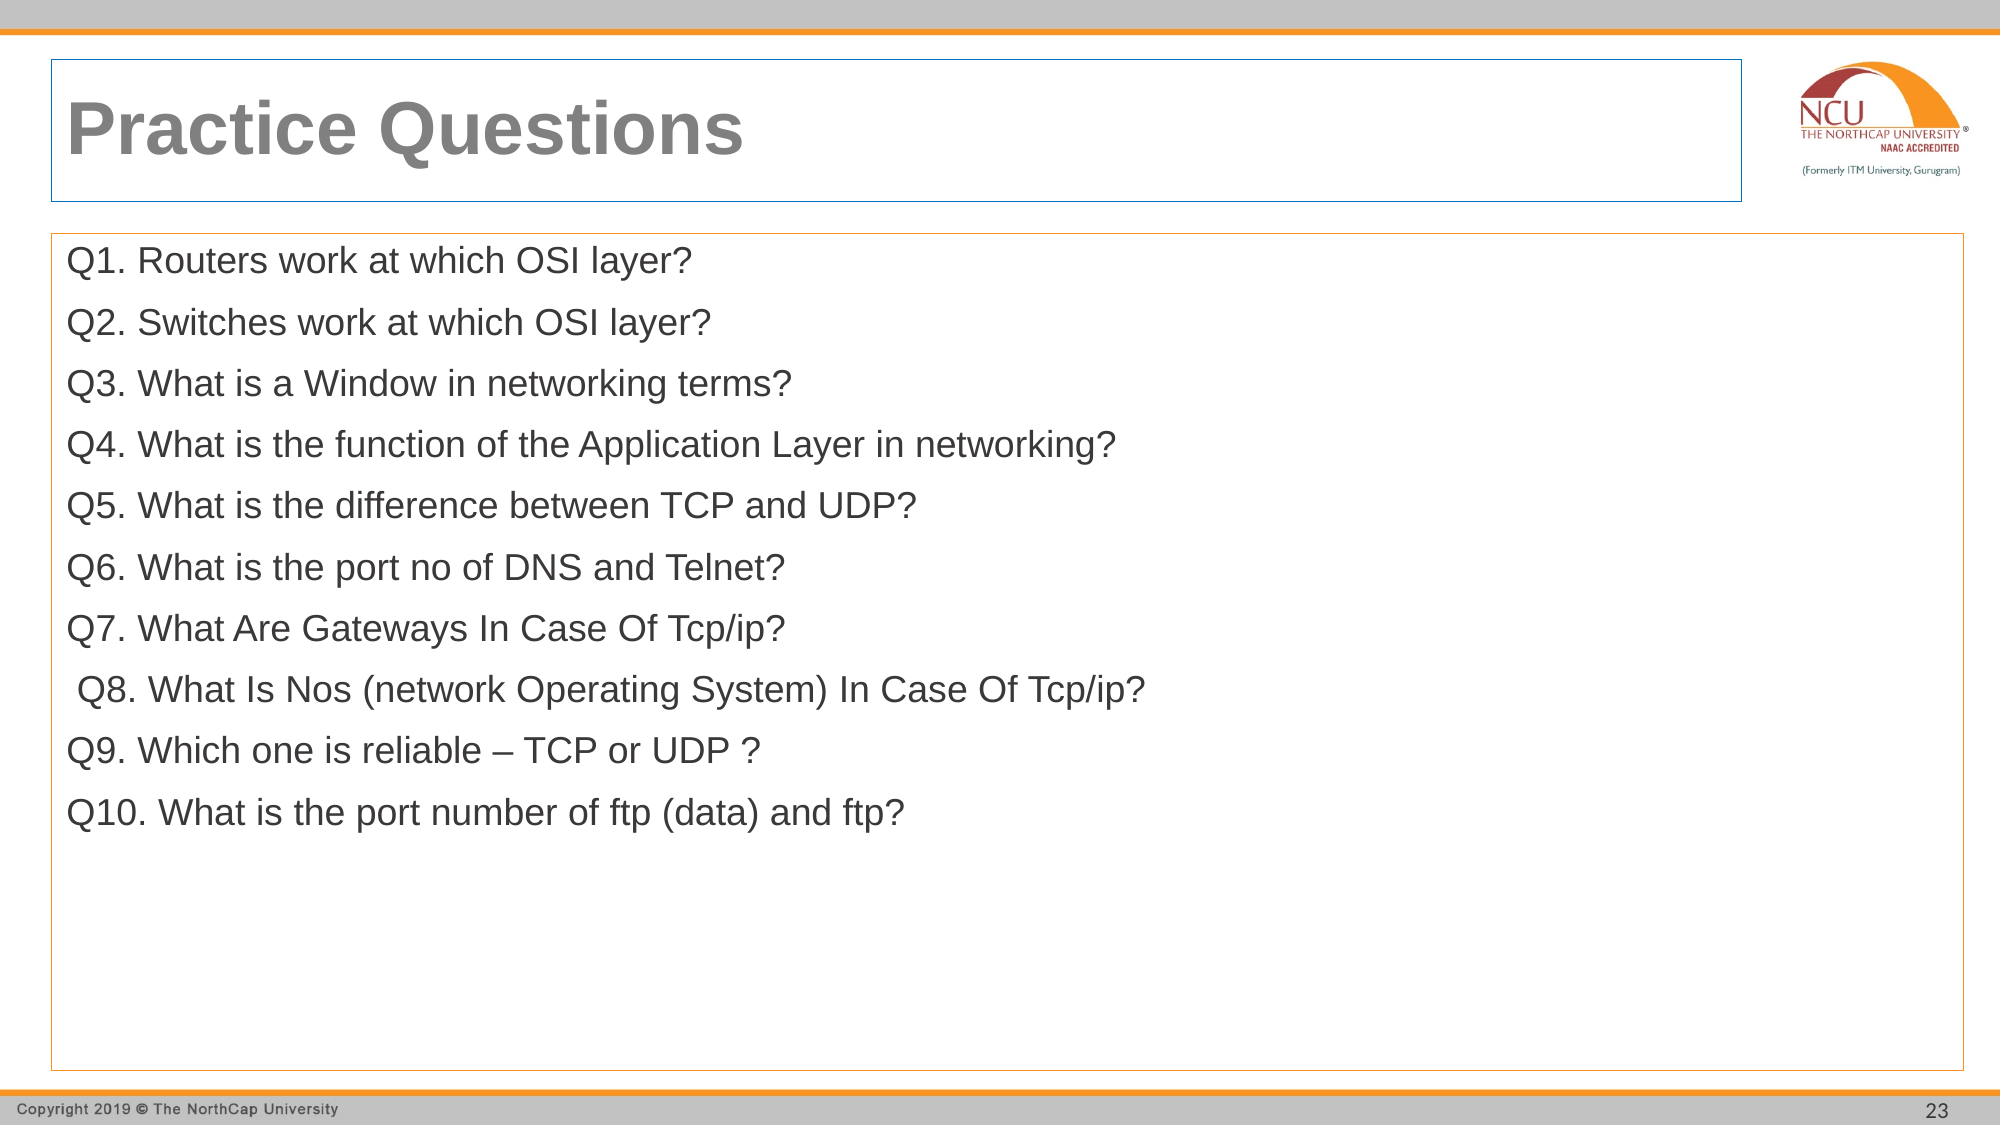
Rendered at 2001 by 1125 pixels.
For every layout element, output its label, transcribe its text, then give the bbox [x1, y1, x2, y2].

picture [0, 0, 2000, 1125]
list Q1. Routers work at which OSI layer? Q2. Switches work at which OSI layer? Q3. What is a Window in networking terms? Q4. What is the function of the Application Layer in networking? Q5. What is the difference between TCP and UDP? Q6. What is the port no of DNS and Telnet? Q7. What Are Gateways In Case Of Tcp/ip? Q8. What Is Nos (network Operating System) In Case Of Tcp/ip? Q9. Which one is reliable – TCP or UDP ? Q10. What is the port number of ftp (data) and ftp? [51, 233, 1964, 1071]
slide_number 23 [1791, 1094, 1964, 1125]
title Practice Questions [51, 59, 1742, 202]
